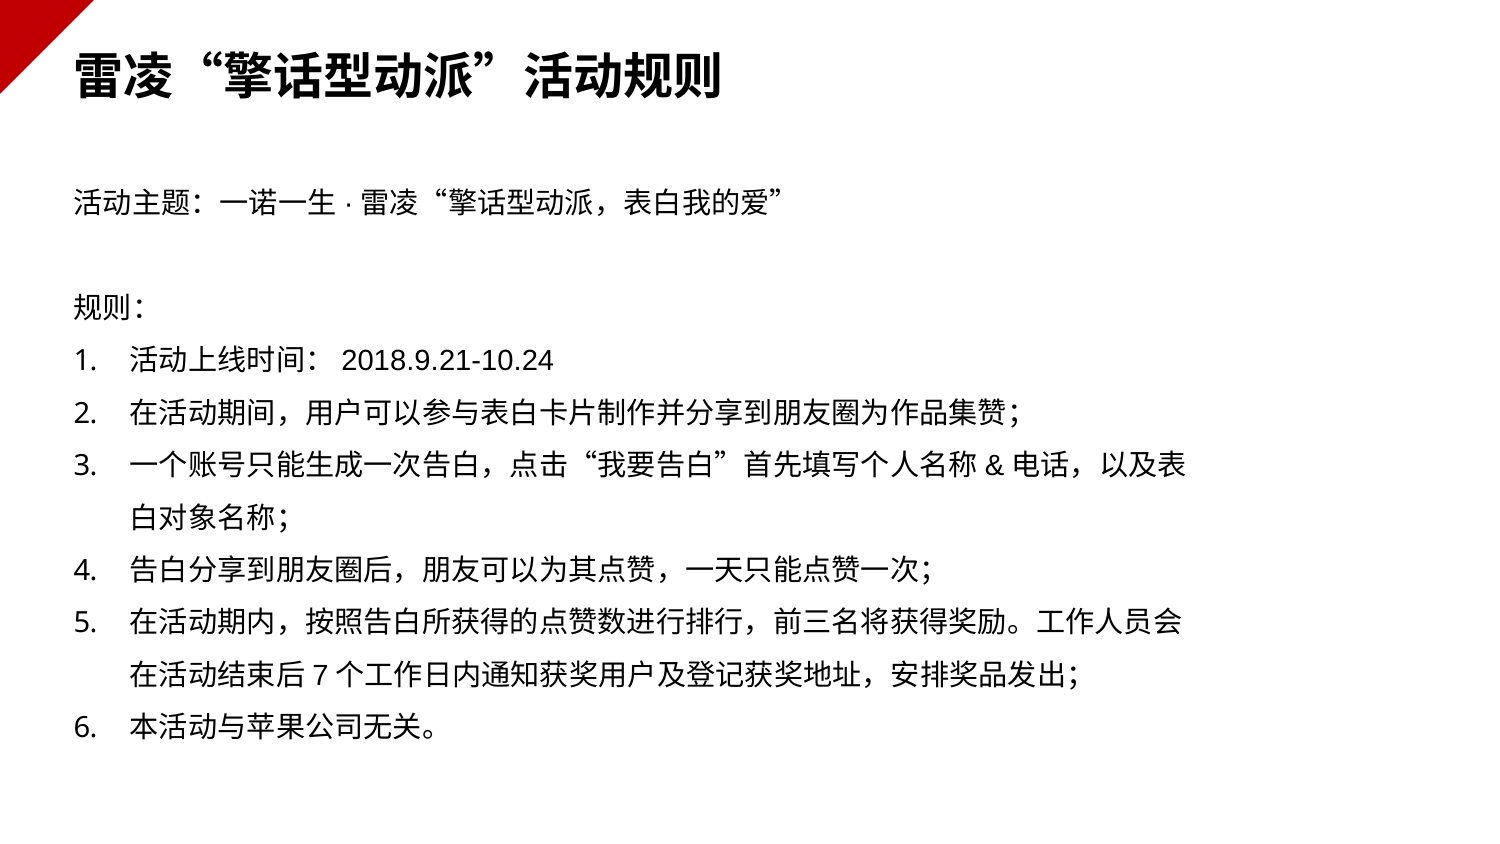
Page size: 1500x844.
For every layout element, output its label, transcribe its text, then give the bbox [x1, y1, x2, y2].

text_box 活动主题：一诺一生·雷凌“擎话型动派，表白我的爱” 规则： 活动上线时间：2018.9.21-10.24 在活动期间，用户可以参与表白卡片制作并分享到朋友圈为作品集赞； 一个账号只能生成一次告白，点击“我要告白”首先填写个人名称&电话，以及表白对象名称； 告白分享到朋友圈后，朋友可以为其点赞，一天只能点赞一次； 在活动期内，按照告白所获得的点赞数进行排行，前三名将获得奖励。工作人员会在活动结束后7个工作日内通知获奖用户及登记获奖地址，安排奖品发出； 本活动与苹果公司⽆关。 [58, 176, 1208, 786]
text_box 雷凌“擎话型动派”活动规则 [58, 36, 1240, 112]
